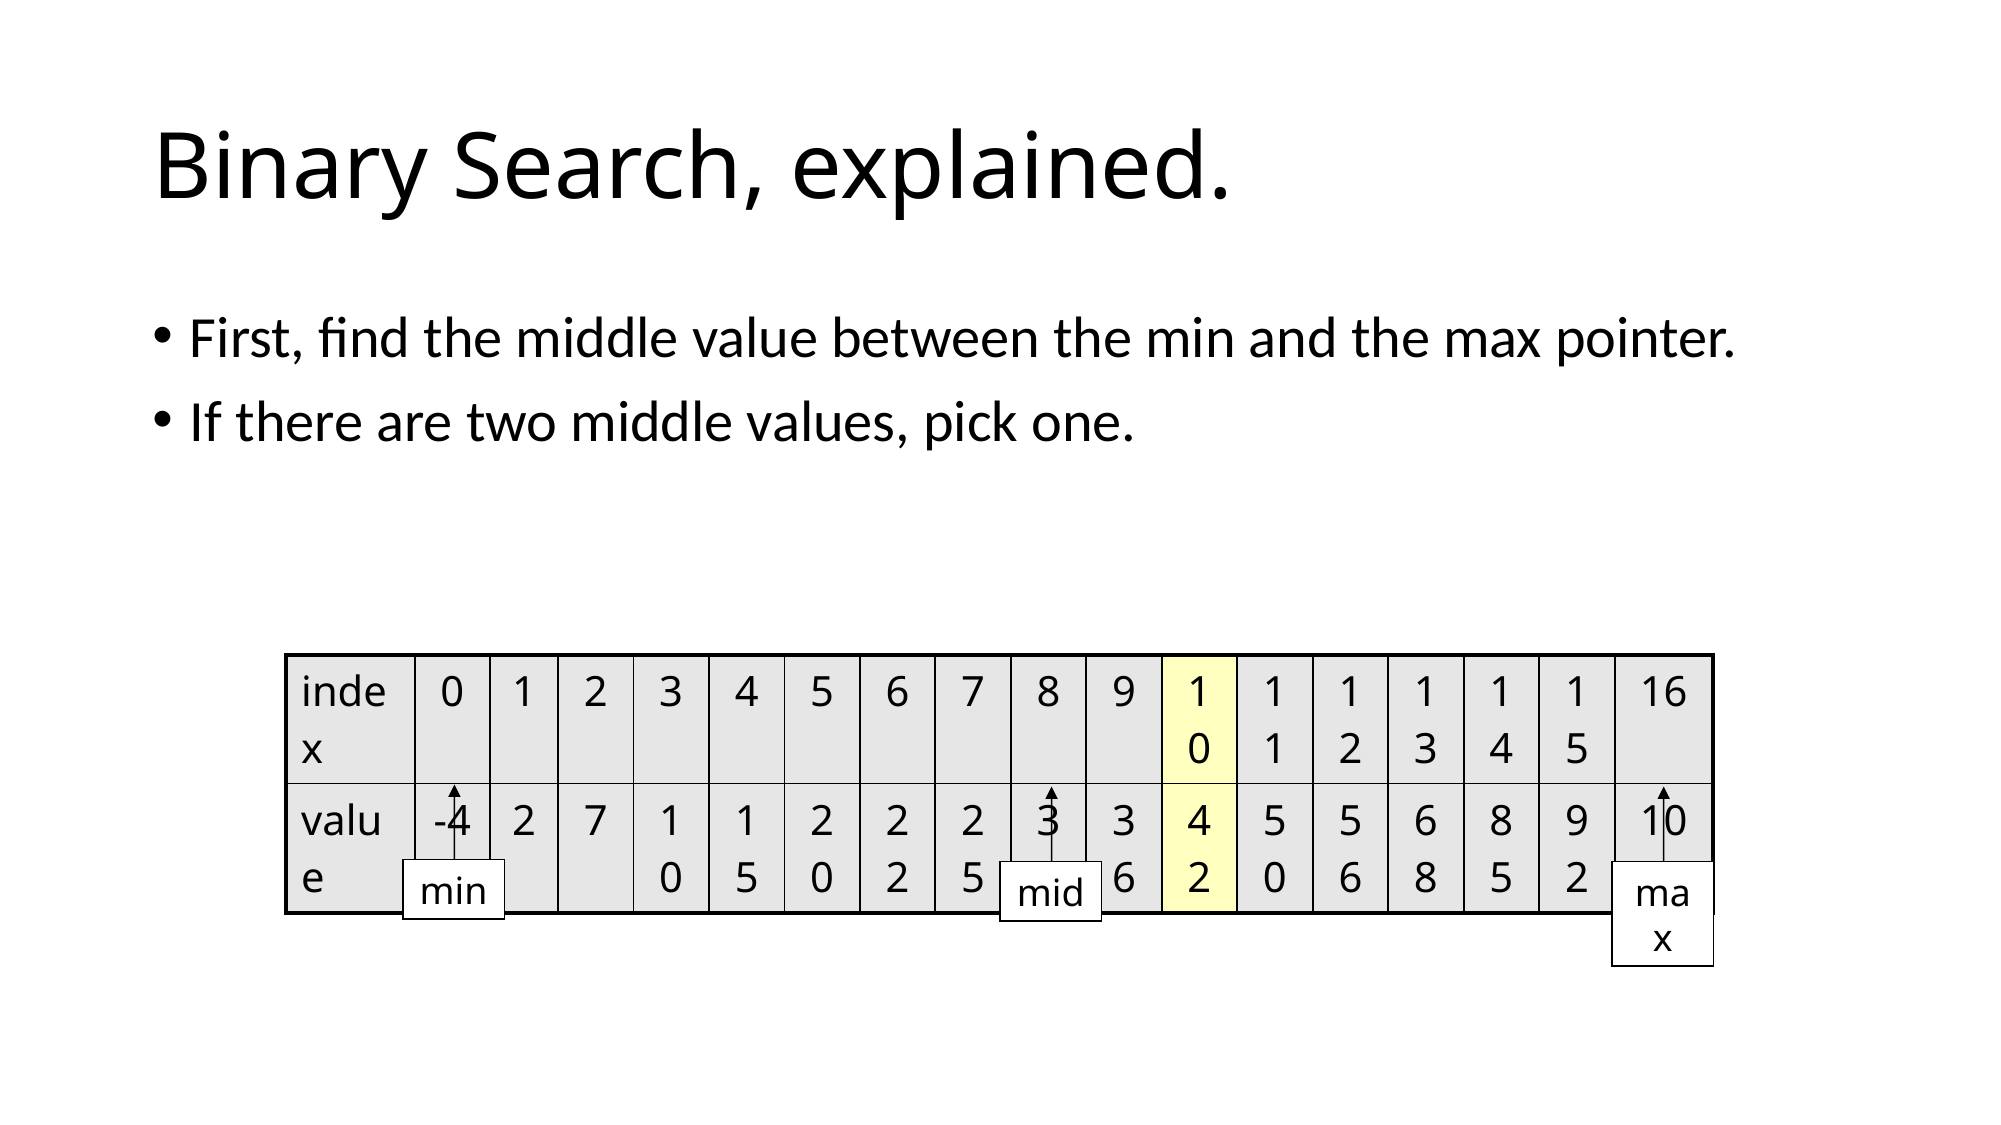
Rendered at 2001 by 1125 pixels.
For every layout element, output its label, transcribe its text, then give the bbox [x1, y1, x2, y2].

table_header 16 [1616, 657, 1711, 783]
table_header 15 [1540, 657, 1614, 783]
table_cell 92 [1540, 784, 1614, 911]
table_header 11 [1238, 657, 1312, 783]
table_cell 68 [1389, 784, 1463, 911]
table_header 6 [861, 657, 934, 783]
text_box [402, 784, 505, 922]
table_header 5 [785, 657, 859, 783]
table_header 2 [559, 657, 633, 783]
table_cell 56 [1314, 784, 1387, 911]
title Binary Search, explained. [137, 59, 1863, 278]
table_header 14 [1465, 657, 1538, 783]
table_header 8 [1012, 657, 1085, 783]
table_header 10 [1163, 657, 1236, 783]
table_cell 25 [936, 784, 1010, 911]
table_cell 22 [861, 784, 934, 911]
table_cell 20 [785, 784, 859, 911]
table_cell 85 [1465, 784, 1538, 911]
table_header 1 [491, 657, 557, 783]
table_header 7 [936, 657, 1010, 783]
list First, find the middle value between the min and the max pointer. If there are two middle values, pick one. [137, 299, 1863, 1014]
table_cell 2 [505, 784, 557, 911]
table_cell value [288, 784, 402, 911]
table_header 0 [416, 657, 489, 783]
table_header 9 [1087, 657, 1161, 783]
table_cell 36 [1087, 784, 1161, 911]
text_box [1611, 786, 1714, 924]
table_header 4 [710, 657, 784, 783]
table_cell 15 [710, 784, 784, 911]
table_header 13 [1389, 657, 1463, 783]
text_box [999, 786, 1102, 924]
table_cell 50 [1238, 784, 1312, 911]
table_header 3 [634, 657, 708, 783]
table_header index [288, 657, 414, 783]
table_cell 42 [1163, 784, 1236, 911]
table_cell 10 [634, 784, 708, 911]
table_header 12 [1314, 657, 1387, 783]
table_cell 7 [559, 784, 633, 911]
